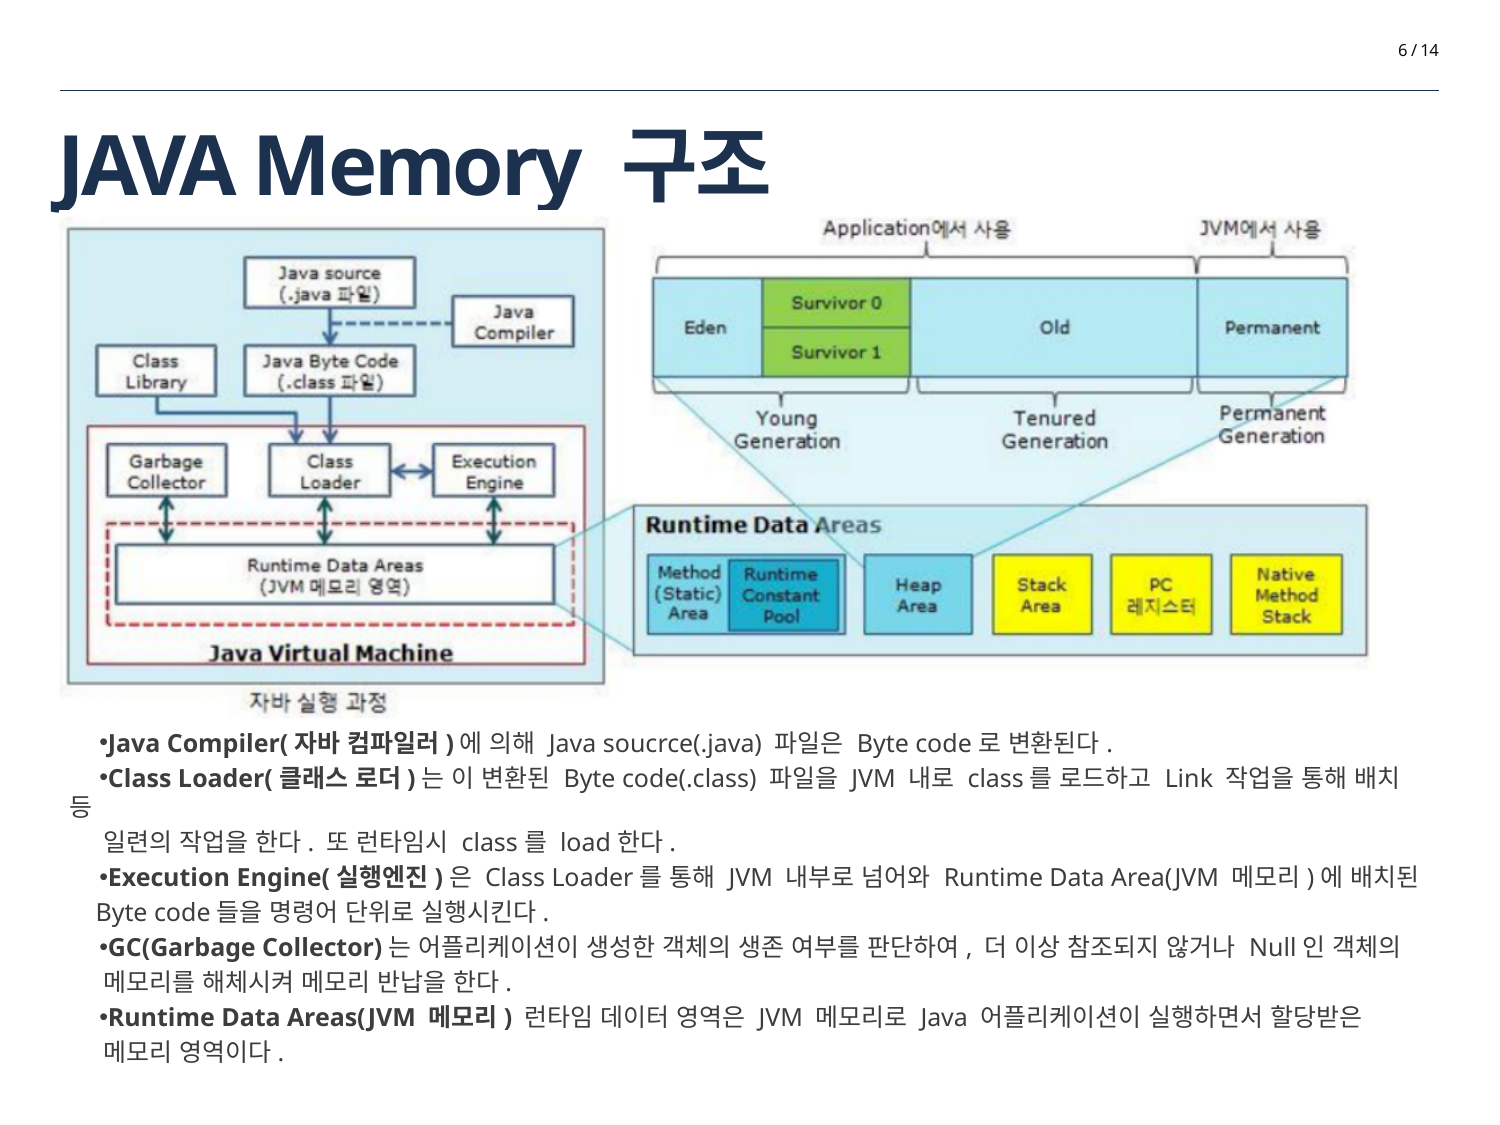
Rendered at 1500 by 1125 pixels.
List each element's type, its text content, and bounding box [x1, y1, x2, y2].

title JAVA Memory 구조 [42, 114, 1190, 211]
text_box Java Compiler(자바 컴파일러)에 의해 Java soucrce(.java) 파일은 Byte code로 변환된다. Class Loader(클래스 로더)는 이 변환된 Byte code(.class) 파일을 JVM 내로 class를 로드하고 Link 작업을 통해 배치 등 일련의 작업을 한다. 또 런타임시 class를 load한다. Execution Engine(실행엔진)은 Class Loader를 통해 JVM 내부로 넘어와 Runtime Data Area(JVM 메모리)에 배치된 Byte code들을 명령어 단위로 실행시킨다. GC(Garbage Collector)는 어플리케이션이 생성한 객체의 생존 여부를 판단하여, 더 이상 참조되지 않거나 Null인 객체의 메모리를 해체시켜 메모리 반납을 한다. Runtime Data Areas(JVM 메모리) 런타임 데이터 영역은 JVM 메모리로 Java 어플리케이션이 실행하면서 할당받은 메모리 영역이다. [54, 719, 1445, 1112]
text_box 6 / 14 [1193, 32, 1454, 70]
picture [59, 209, 1375, 720]
